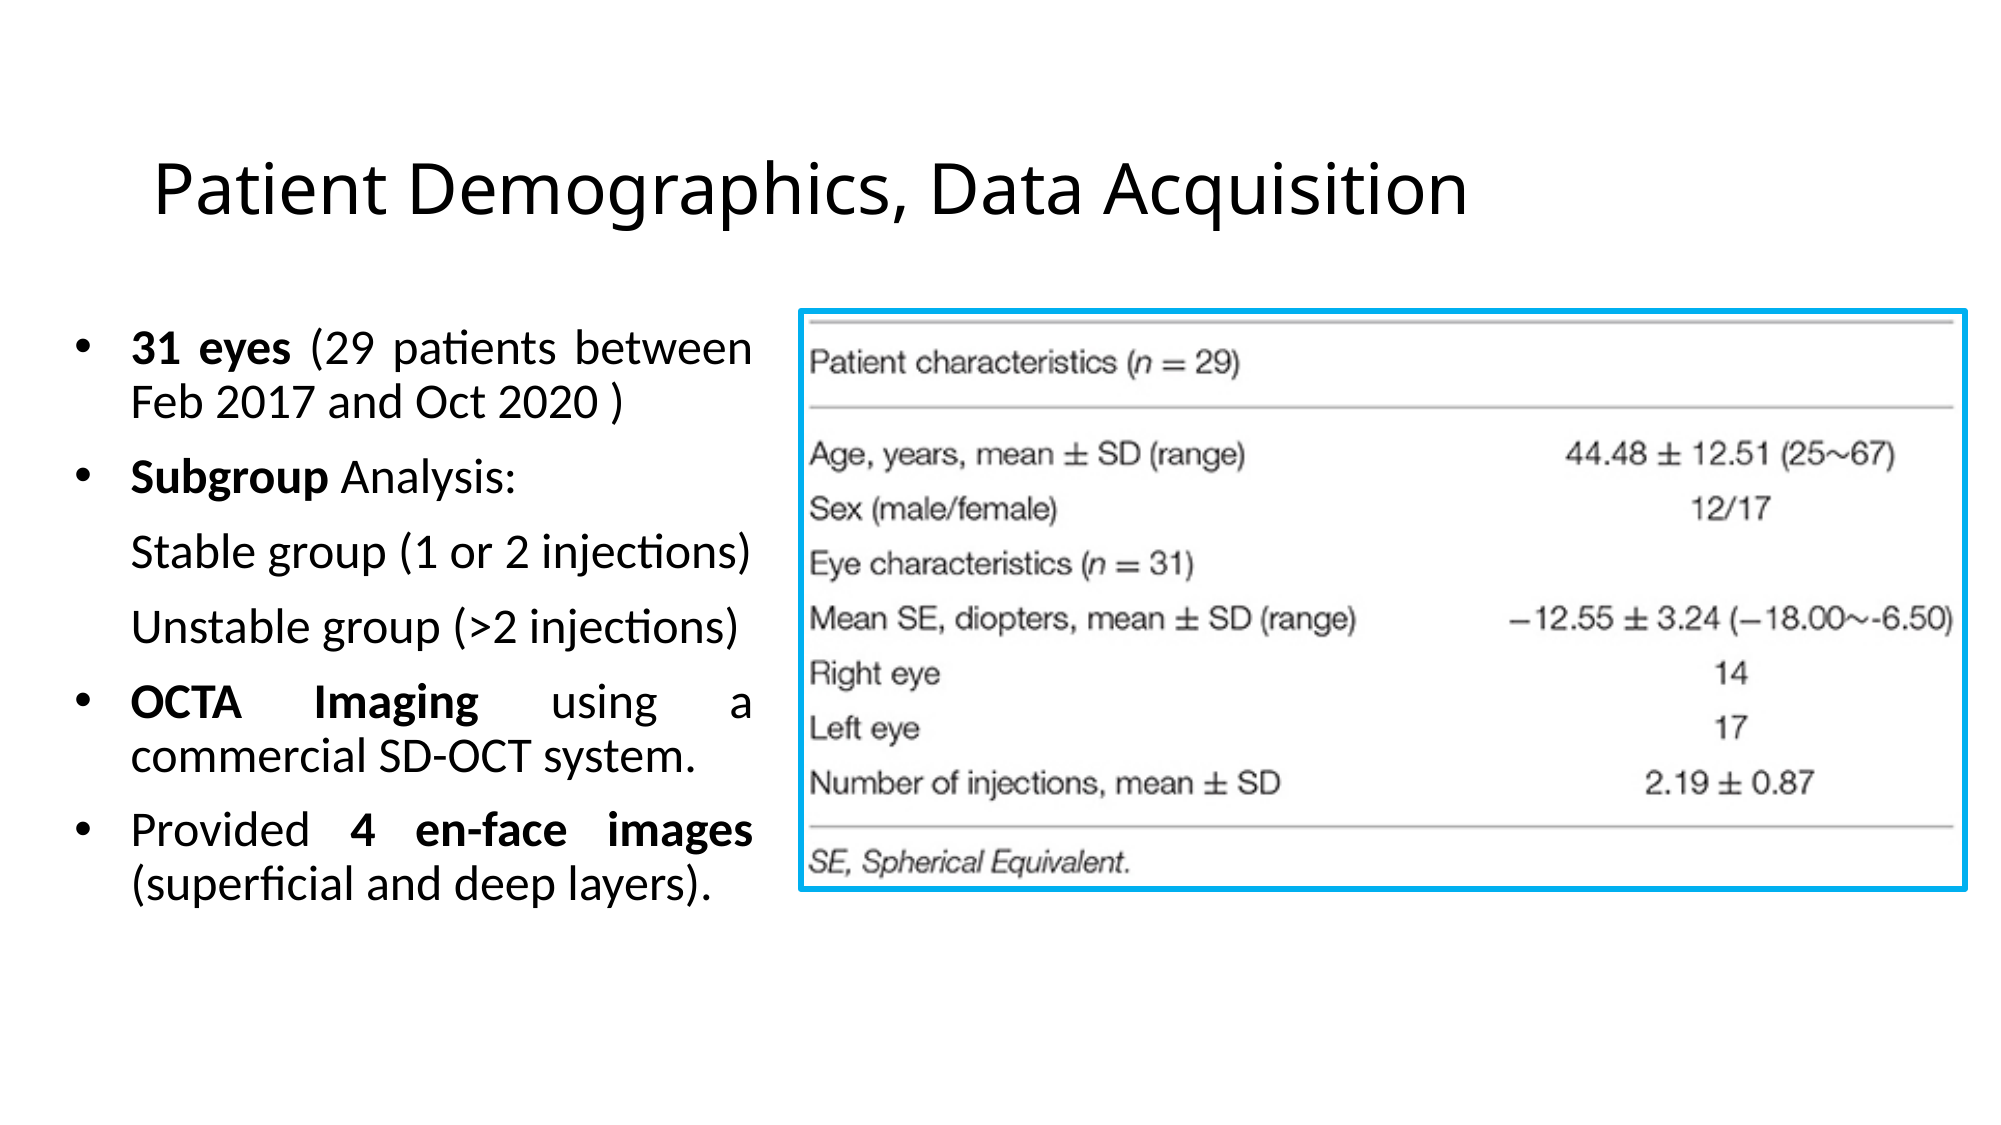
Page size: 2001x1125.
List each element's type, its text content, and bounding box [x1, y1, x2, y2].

title Patient Demographics, Data Acquisition [137, 75, 1491, 238]
picture [805, 315, 1961, 885]
list 31 eyes (29 patients between Feb 2017 and Oct 2020 ) Subgroup Analysis: Stable group (1 or 2 injections) Unstable group (>2 injections) OCTA Imaging using a commercial SD-OCT system. Provided 4 en-face images (superficial and deep layers). [59, 314, 769, 1050]
